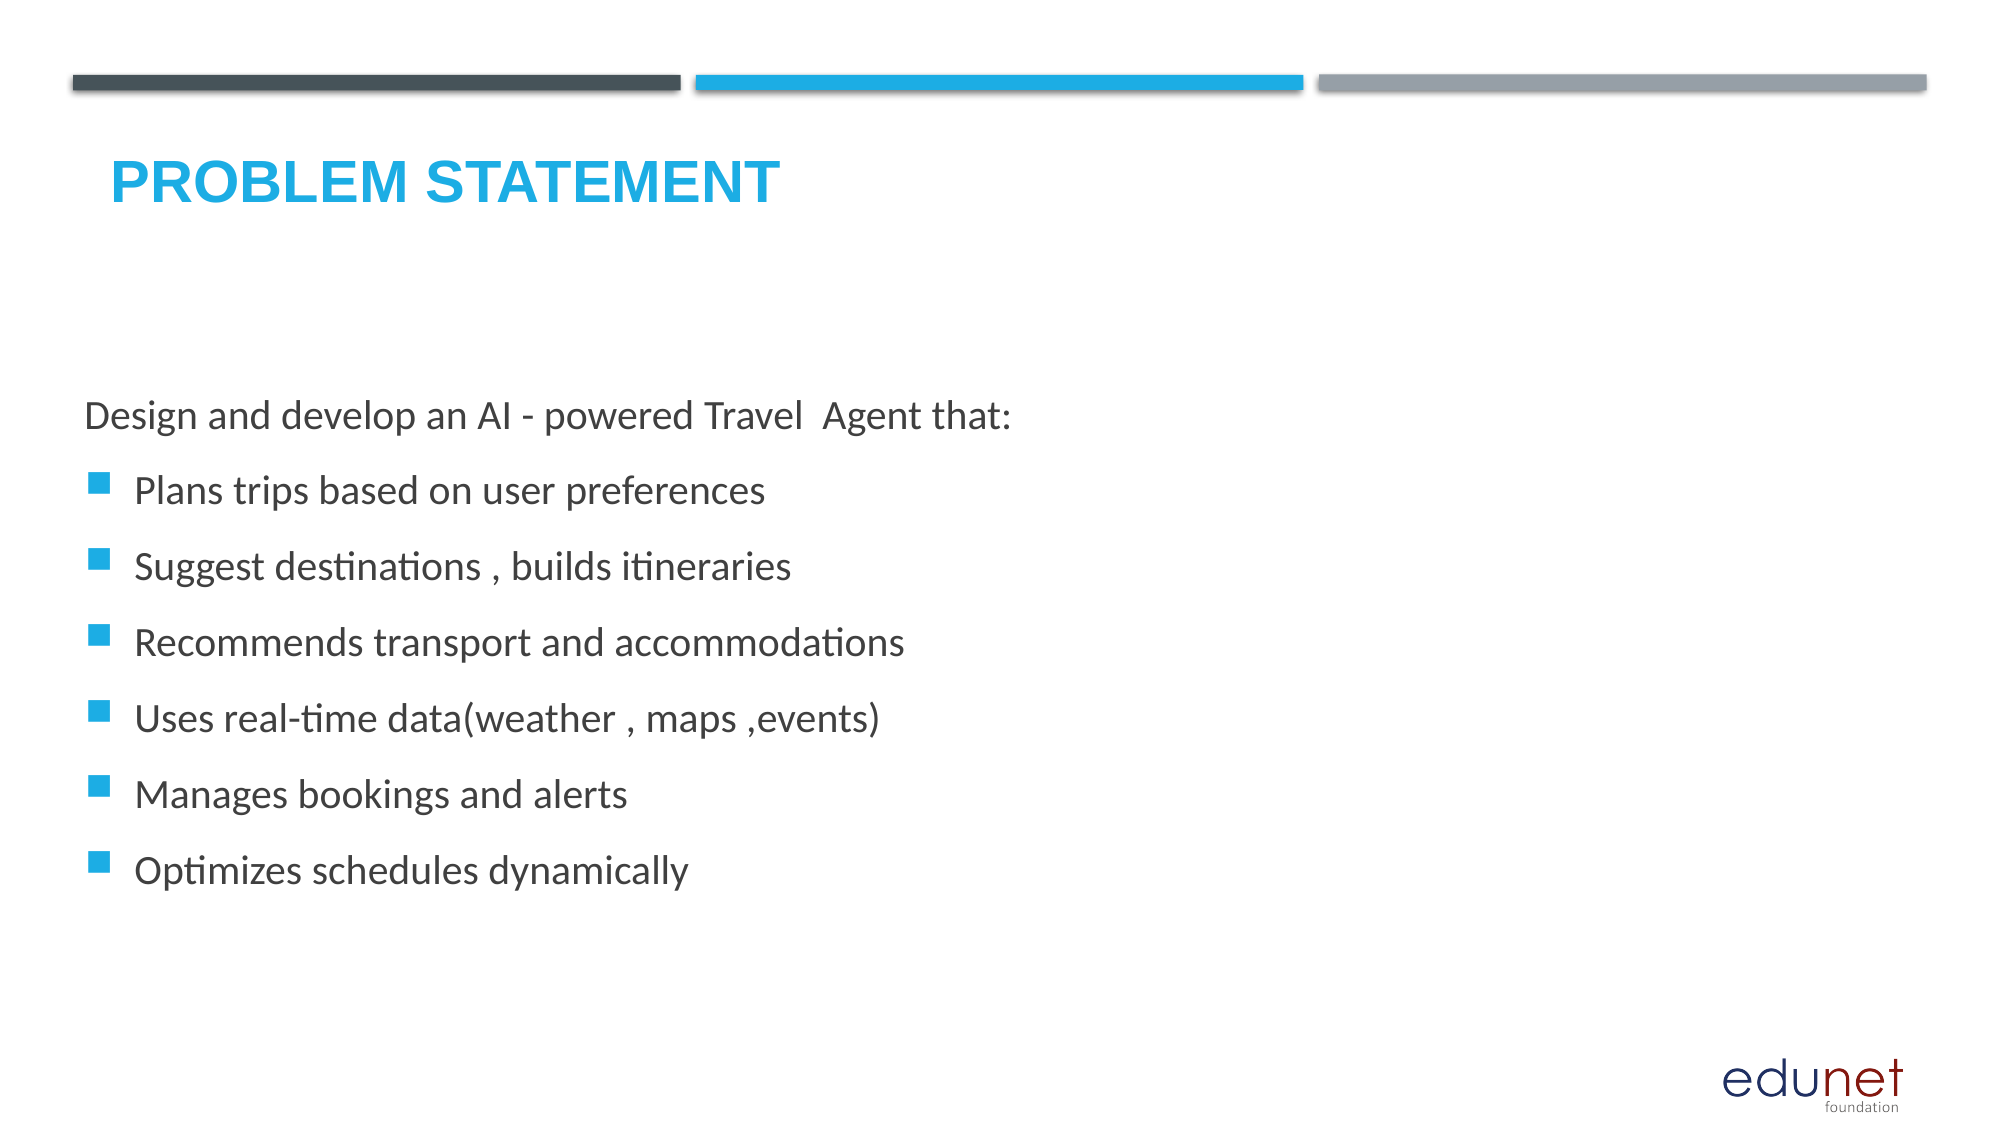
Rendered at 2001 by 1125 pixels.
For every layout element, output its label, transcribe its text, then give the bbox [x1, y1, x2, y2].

title Problem Statement [95, 134, 1905, 222]
picture [1719, 1056, 1905, 1116]
list Design and develop an AI - powered Travel Agent that: Plans trips based on user preferences Suggest destinations , builds itineraries Recommends transport and accommodations Uses real-time data(weather , maps ,events) Manages bookings and alerts Optimizes schedules dynamically [69, 269, 1879, 1036]
